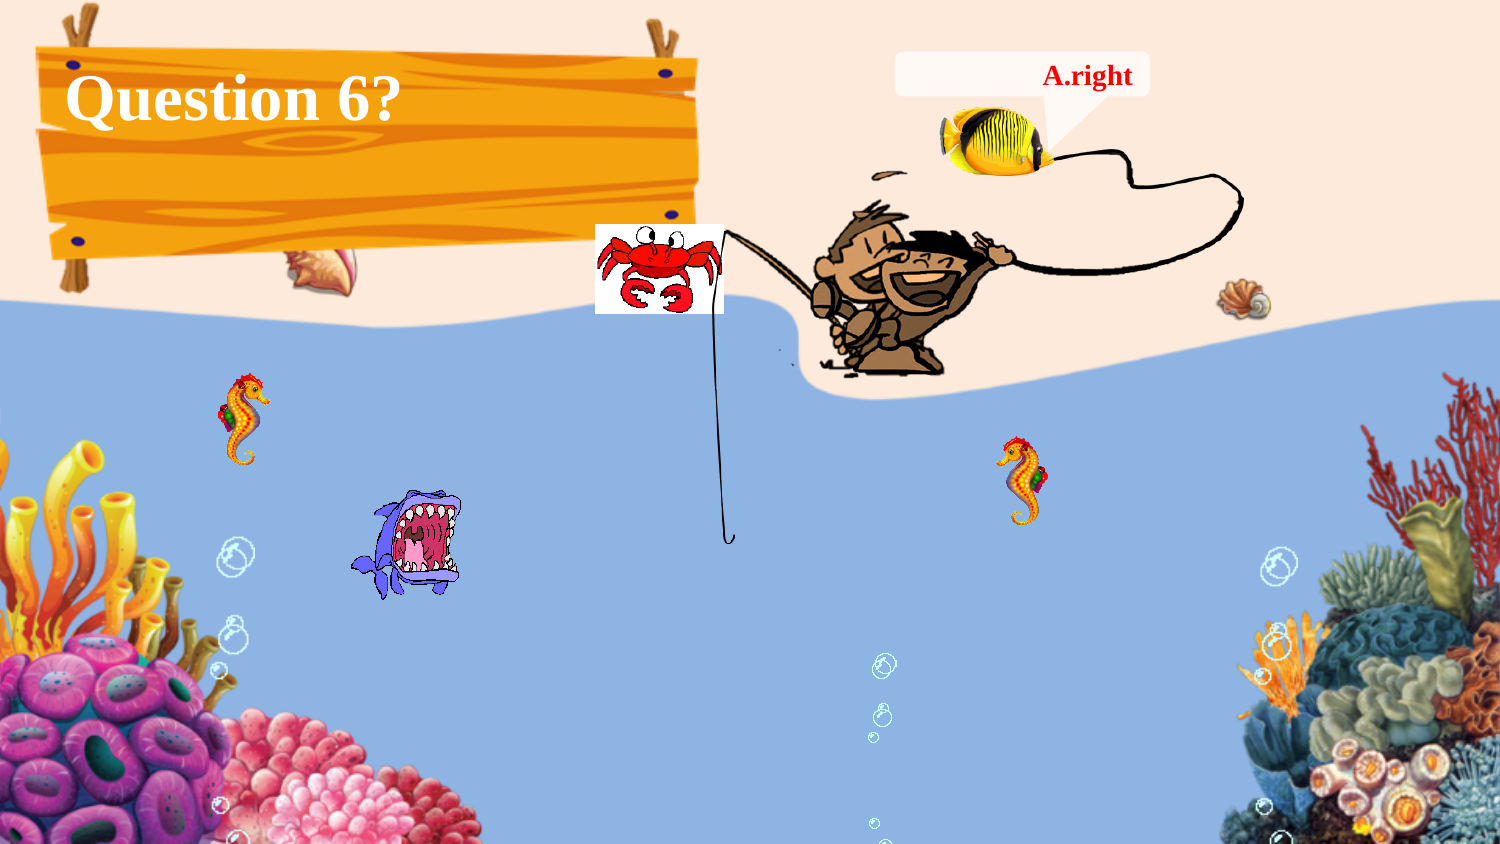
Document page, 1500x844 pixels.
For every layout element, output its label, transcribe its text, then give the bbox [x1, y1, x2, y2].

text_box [894, 51, 1151, 180]
text_box Question 6? [50, 46, 688, 142]
picture [0, 0, 1500, 844]
